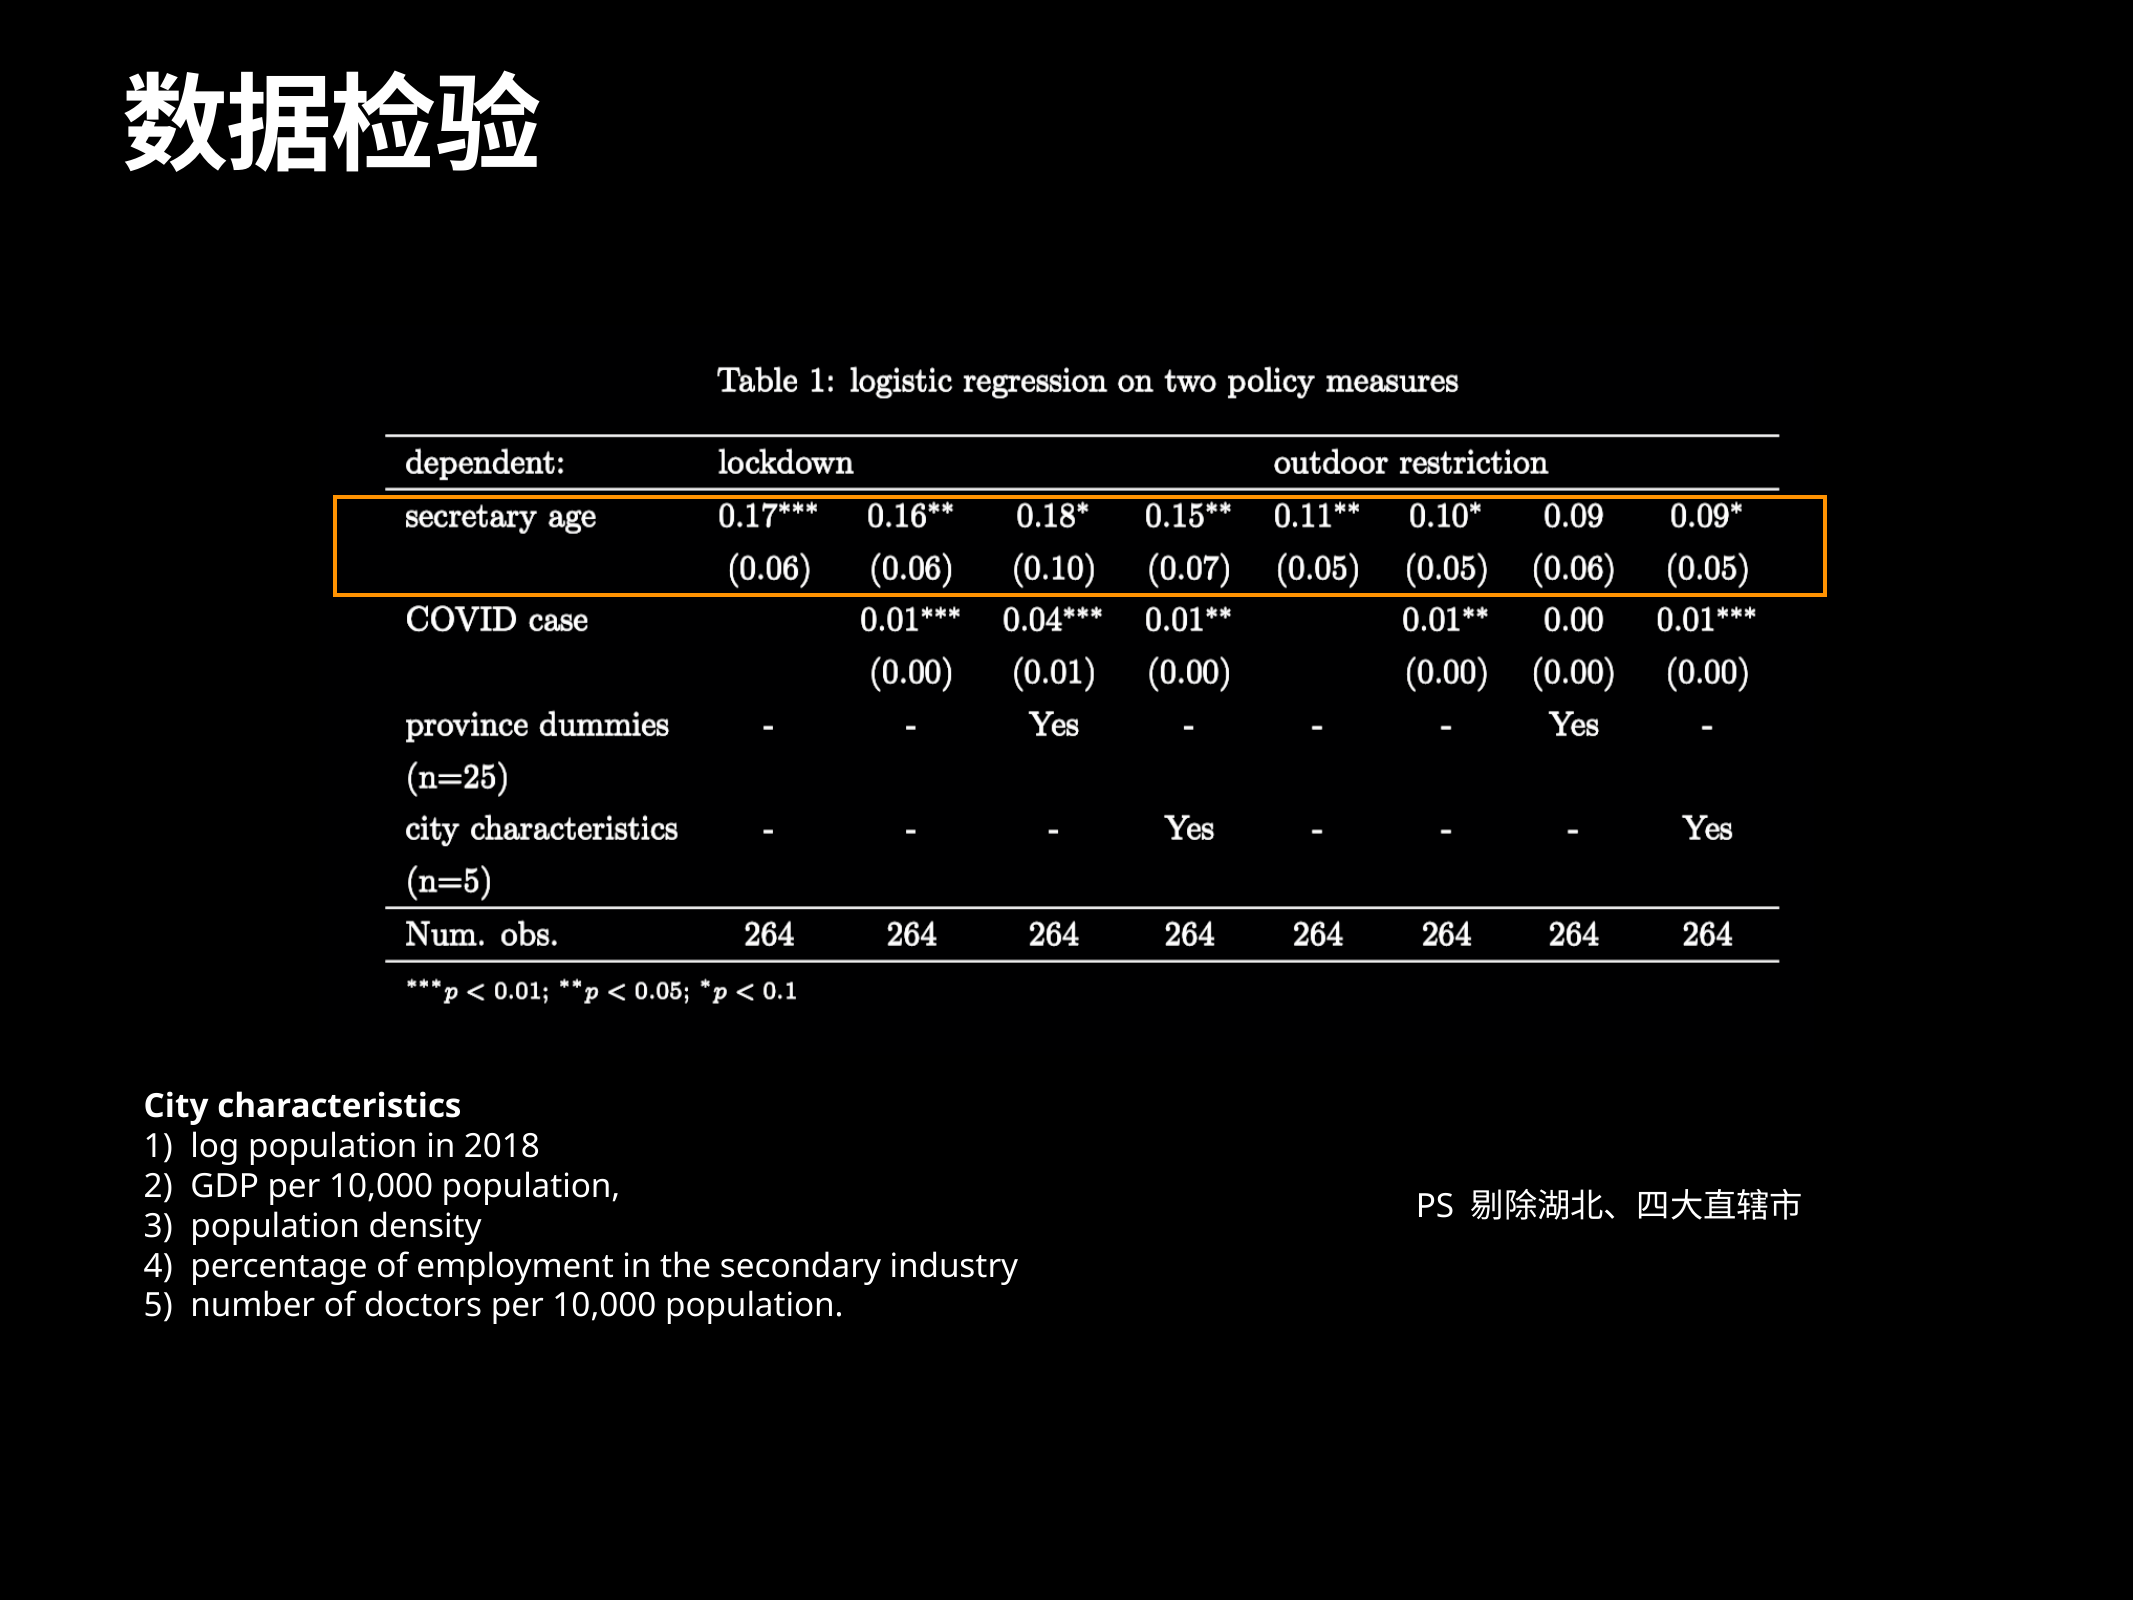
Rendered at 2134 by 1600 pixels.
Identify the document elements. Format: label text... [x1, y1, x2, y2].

text_box [1814, 497, 1826, 595]
title 数据检验 [114, 72, 2020, 241]
picture [319, 325, 1814, 1056]
text_box City characteristics log population in 2018 GDP per 10,000 population, population density percentage of employment in the secondary industry number of doctors per 10,000 population. [135, 1075, 1028, 1332]
text_box PS 剔除湖北、四大直辖市 [1407, 1175, 1812, 1232]
